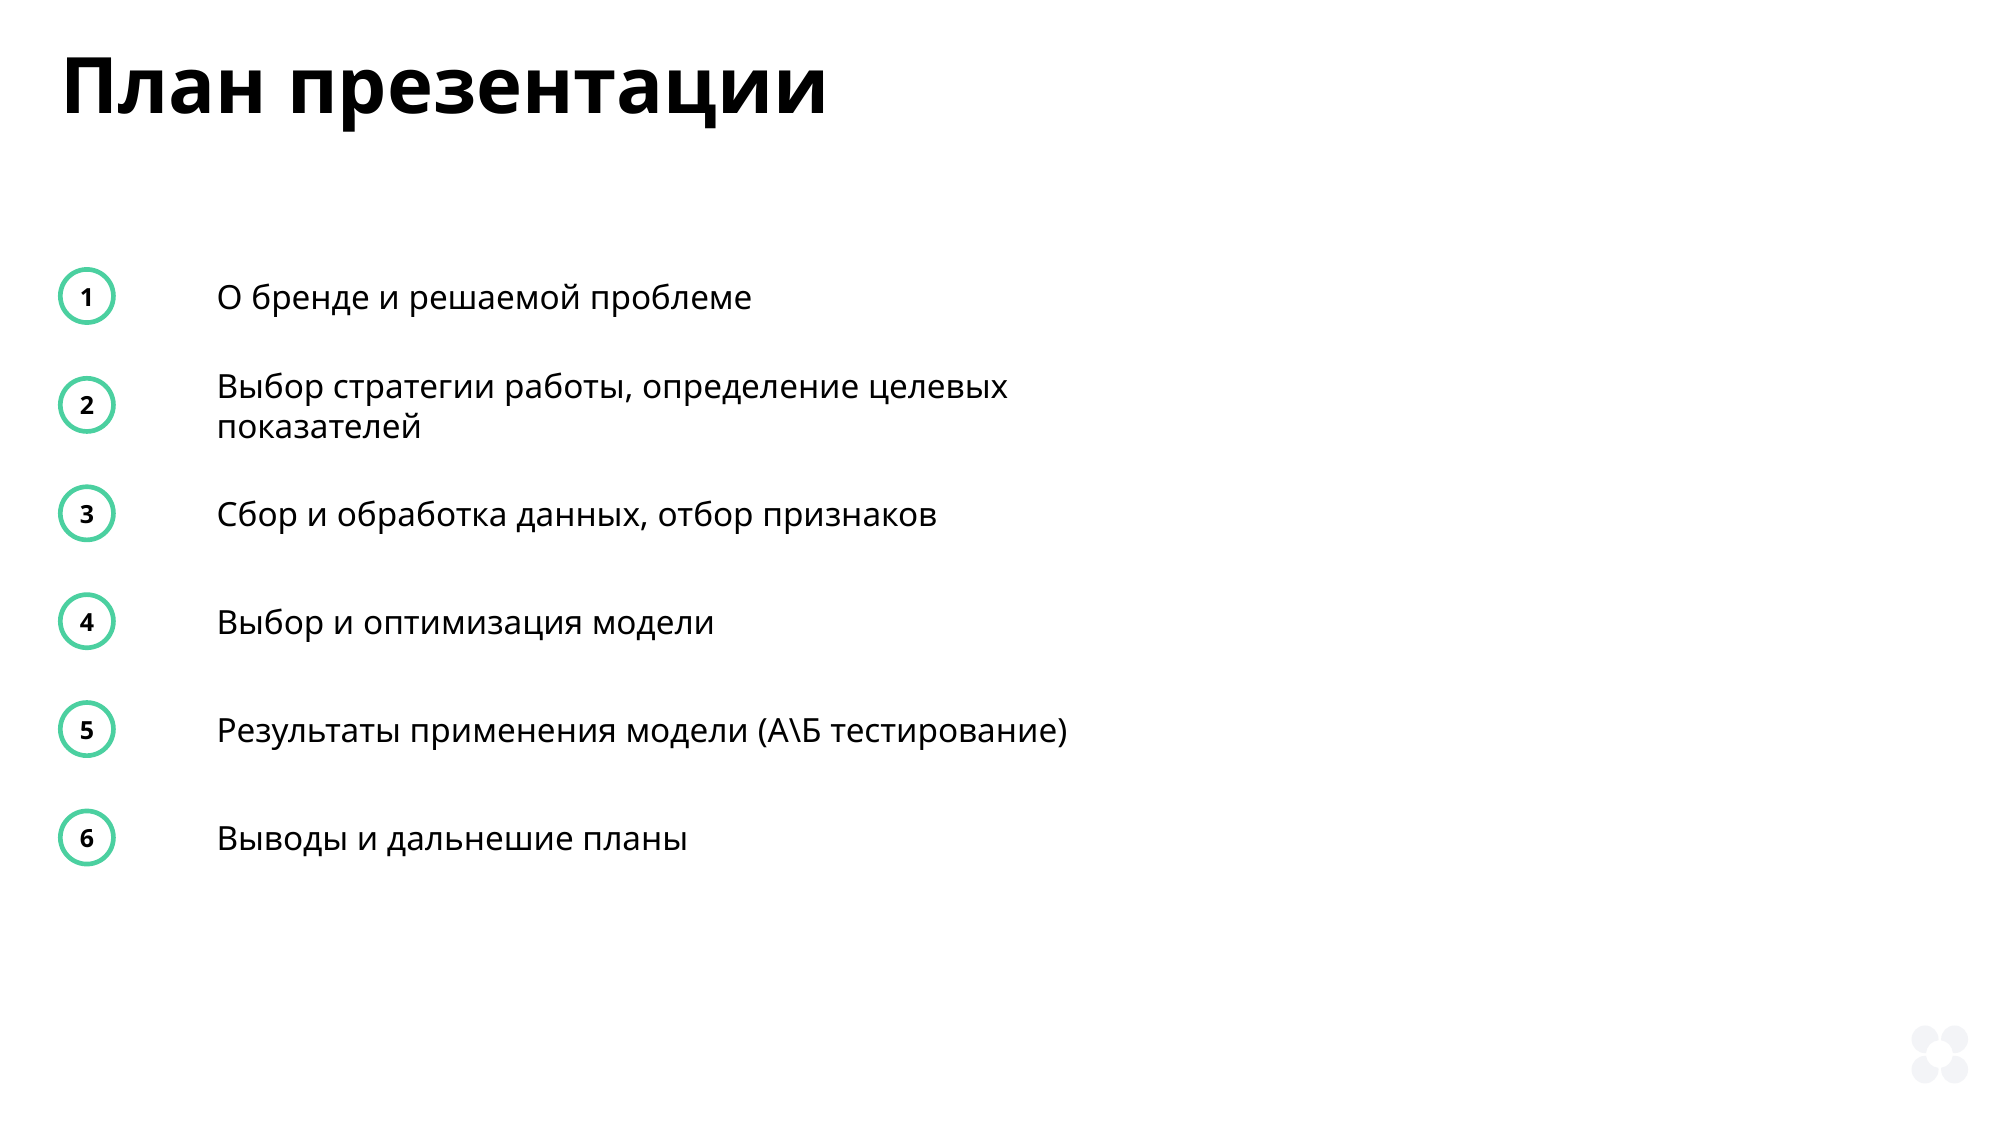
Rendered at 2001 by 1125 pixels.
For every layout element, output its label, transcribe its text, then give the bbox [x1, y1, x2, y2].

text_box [60, 594, 1155, 649]
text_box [60, 377, 1155, 433]
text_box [60, 810, 1155, 865]
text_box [60, 702, 1155, 756]
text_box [60, 269, 1155, 323]
text_box План презентации [60, 53, 1624, 216]
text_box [60, 485, 1155, 541]
